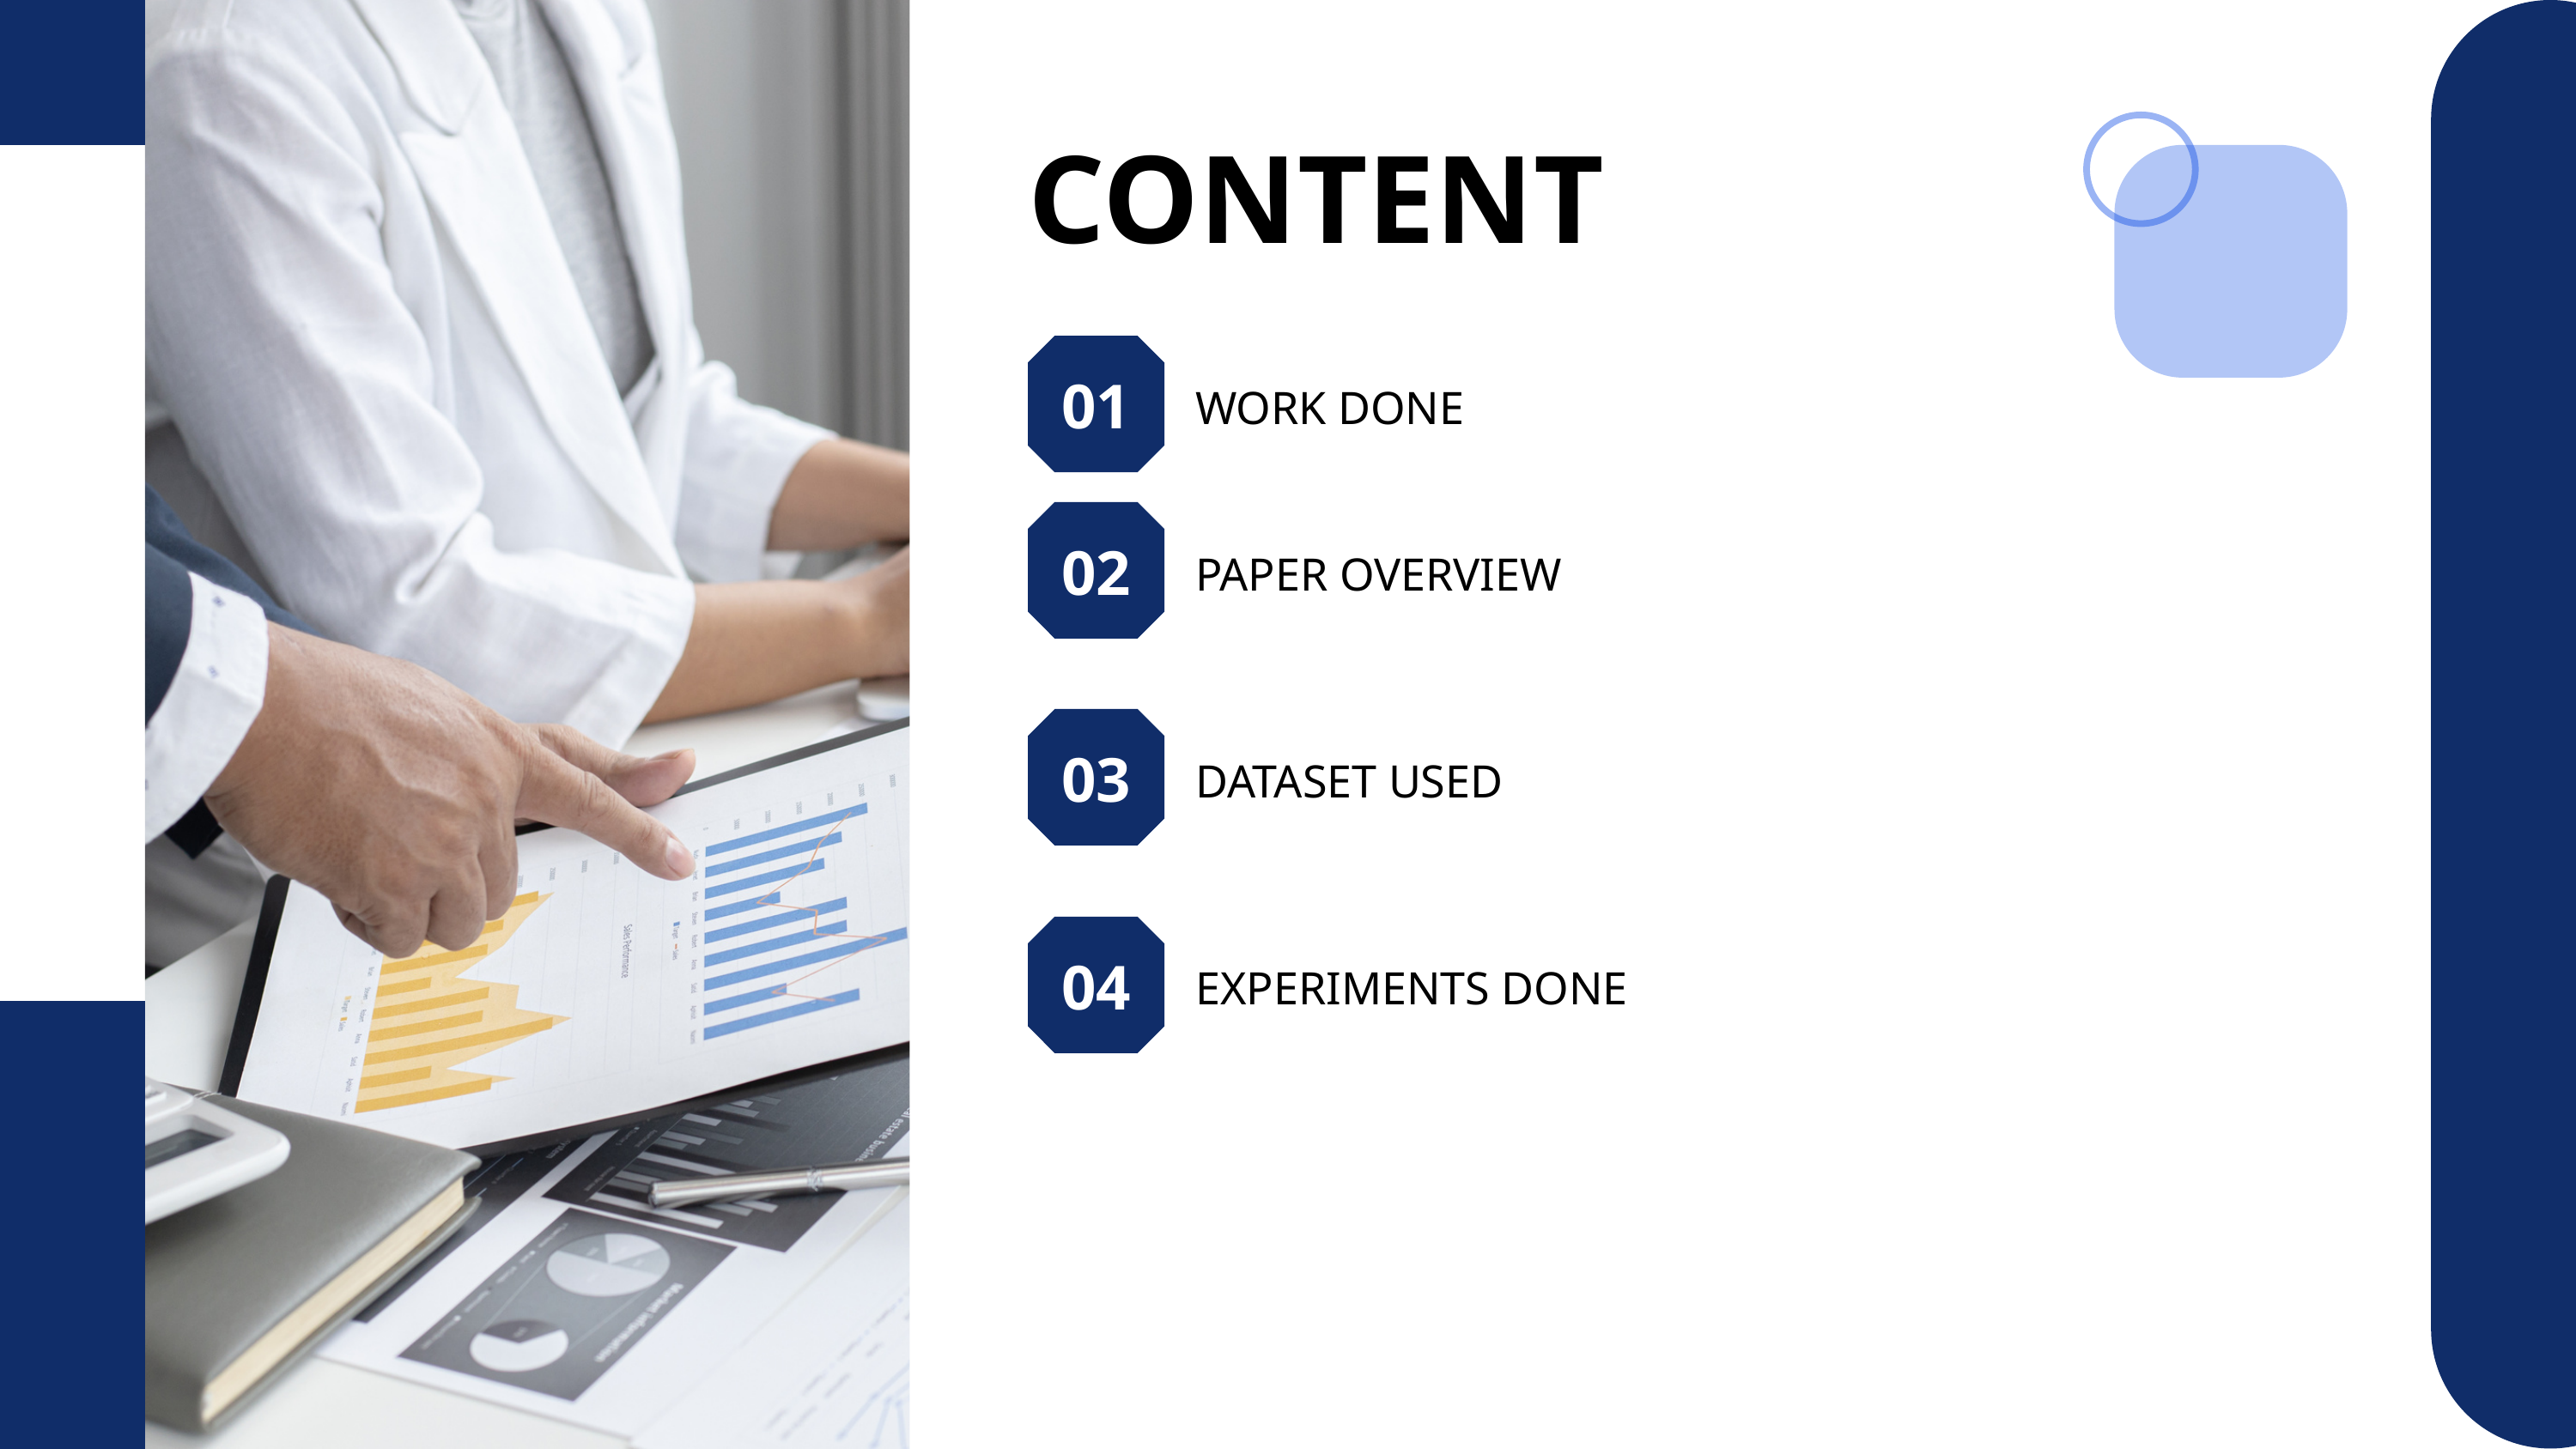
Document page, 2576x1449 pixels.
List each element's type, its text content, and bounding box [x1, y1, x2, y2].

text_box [2114, 144, 2348, 379]
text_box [1027, 501, 1165, 640]
text_box EXPERIMENTS DONE [1194, 951, 2231, 1014]
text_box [2086, 114, 2196, 224]
text_box CONTENT [1027, 97, 2084, 268]
text_box WORK DONE [1194, 370, 2231, 433]
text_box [0, 0, 145, 145]
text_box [2430, 0, 2576, 1449]
text_box DATASET USED [1194, 743, 2231, 807]
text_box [1027, 708, 1165, 846]
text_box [1027, 335, 1165, 473]
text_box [144, 0, 910, 1449]
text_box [1027, 916, 1165, 1054]
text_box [0, 1000, 145, 1449]
text_box PAPER OVERVIEW [1194, 537, 2231, 600]
